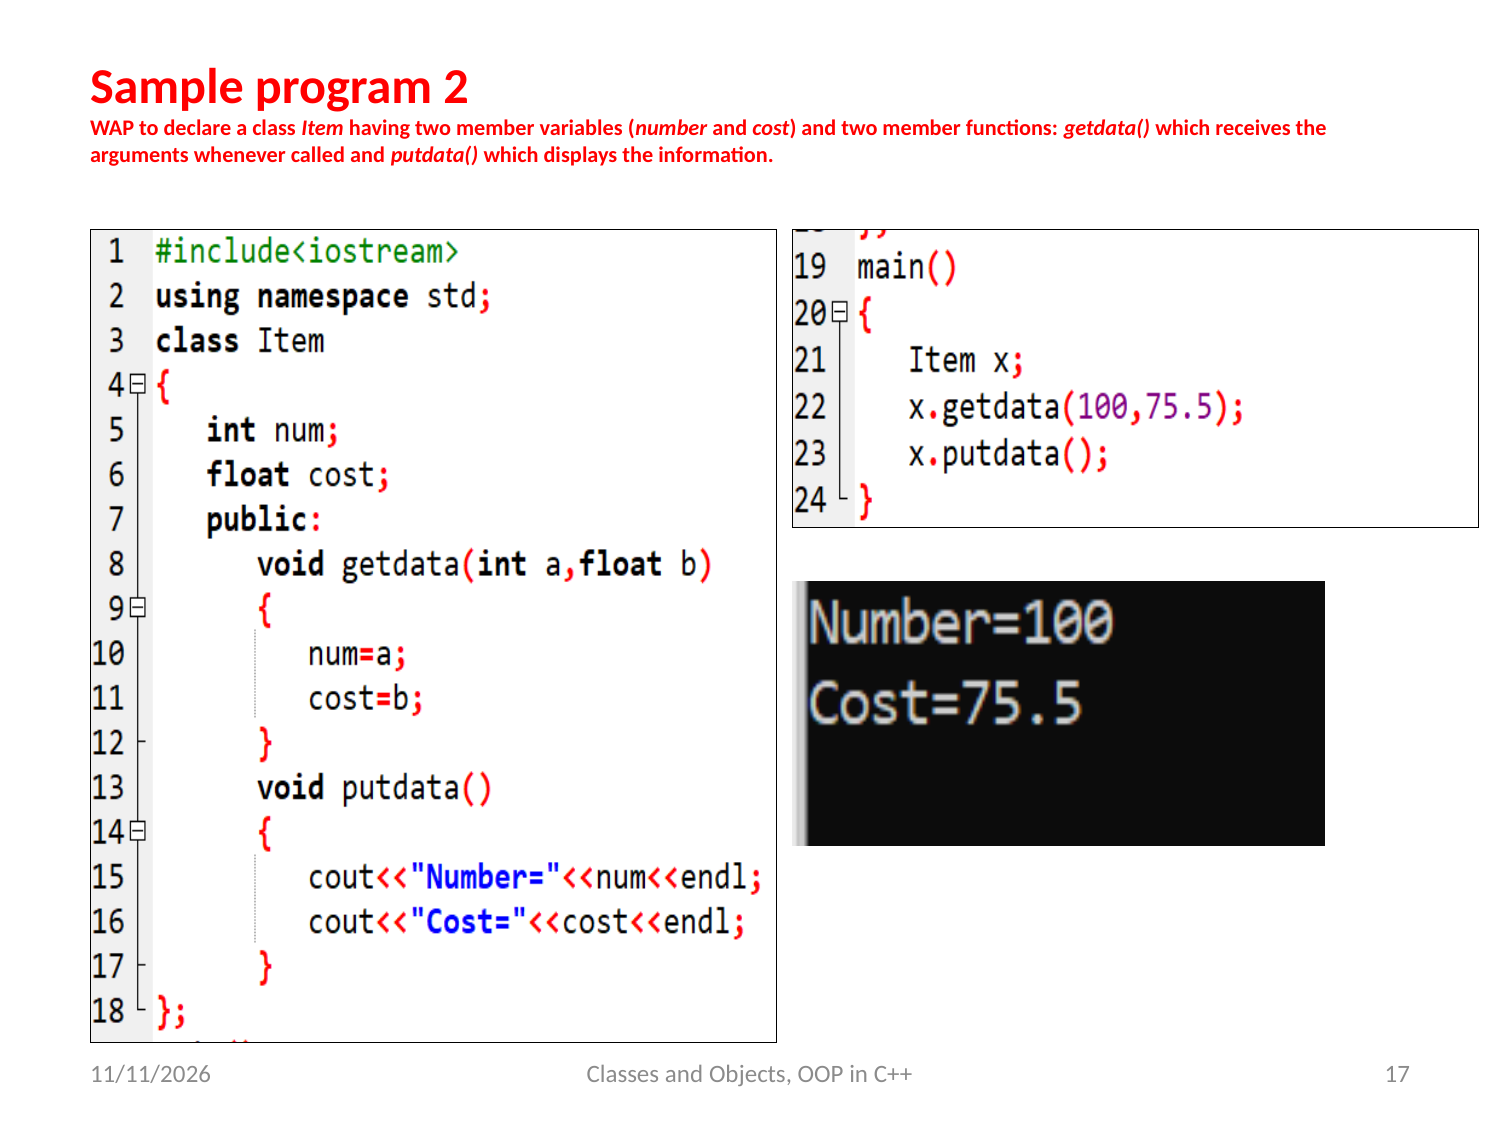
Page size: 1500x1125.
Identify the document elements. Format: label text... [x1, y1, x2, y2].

footer Classes and Objects, OOP in C++ [512, 1042, 988, 1103]
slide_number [75, 1042, 425, 1103]
picture [89, 228, 778, 1043]
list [791, 581, 1326, 846]
picture [791, 228, 1479, 528]
title Sample program 2 WAP to declare a class Item having two member variables (number and cost) and two member functions: getdata() which receives the arguments whenever called and putdata() which displays the information. [75, 45, 1425, 175]
slide_number 17 [1074, 1042, 1425, 1103]
